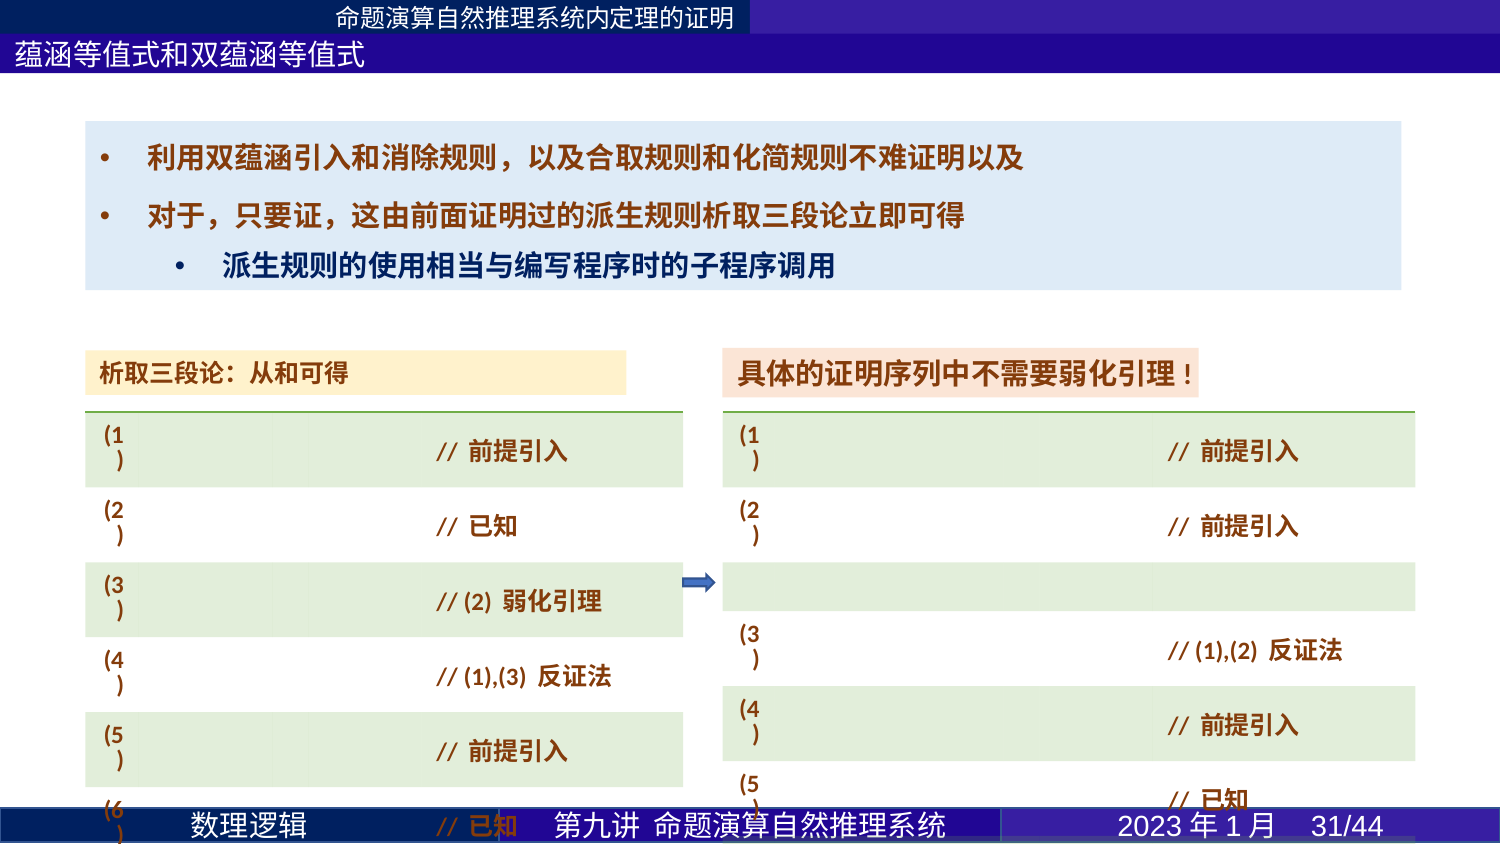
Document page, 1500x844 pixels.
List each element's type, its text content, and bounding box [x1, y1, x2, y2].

text_box 具体的证明序列中不需要弱化引理! [722, 347, 1199, 398]
text_box 第九讲 命题演算自然推理系统 [498, 807, 1000, 843]
text_box 2023年1月 31/44 [1000, 807, 1500, 843]
text_box [749, 0, 1500, 33]
text_box 命题演算自然推理系统内定理的证明 [0, 0, 749, 33]
text_box [682, 572, 716, 593]
text_box 蕴涵等值式和双蕴涵等值式 [0, 33, 1500, 74]
text_box 数理逻辑 [0, 807, 498, 843]
